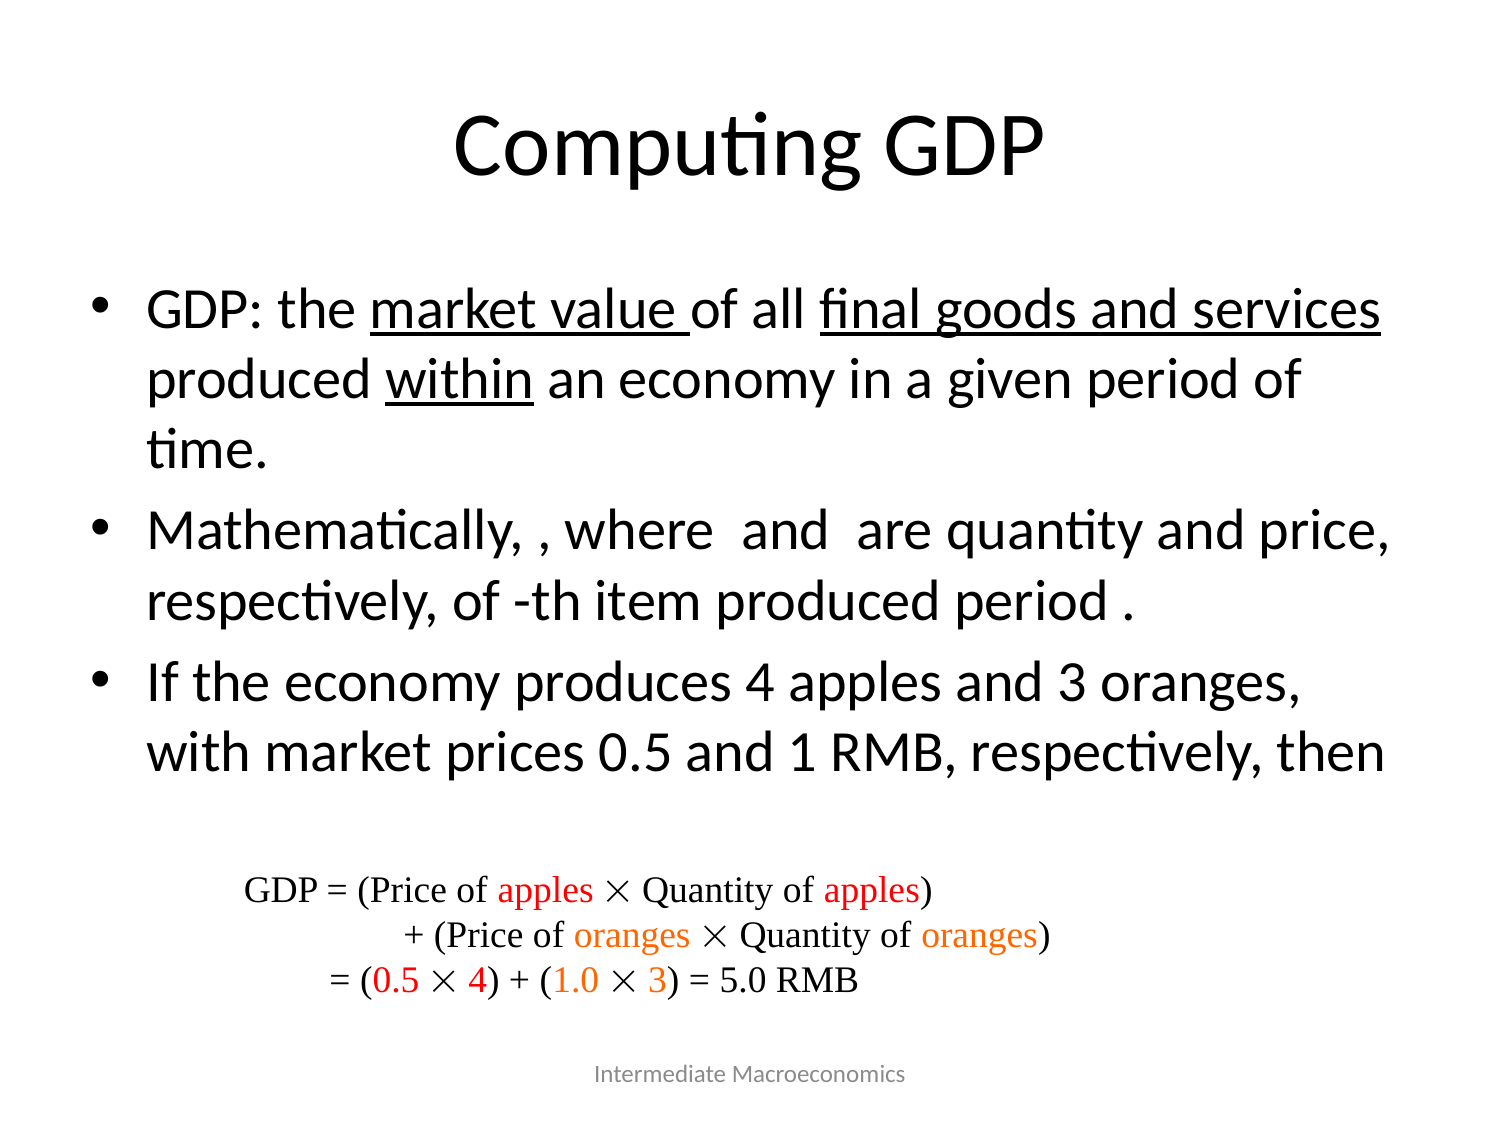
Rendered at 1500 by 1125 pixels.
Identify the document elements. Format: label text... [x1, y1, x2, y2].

footer Intermediate Macroeconomics [512, 1042, 988, 1103]
title Computing GDP [75, 45, 1425, 233]
text_box GDP = (Price of apples  Quantity of apples) + (Price of oranges  Quantity of oranges) = (0.5  4) + (1.0  3) = 5.0 RMB [229, 857, 1066, 1008]
